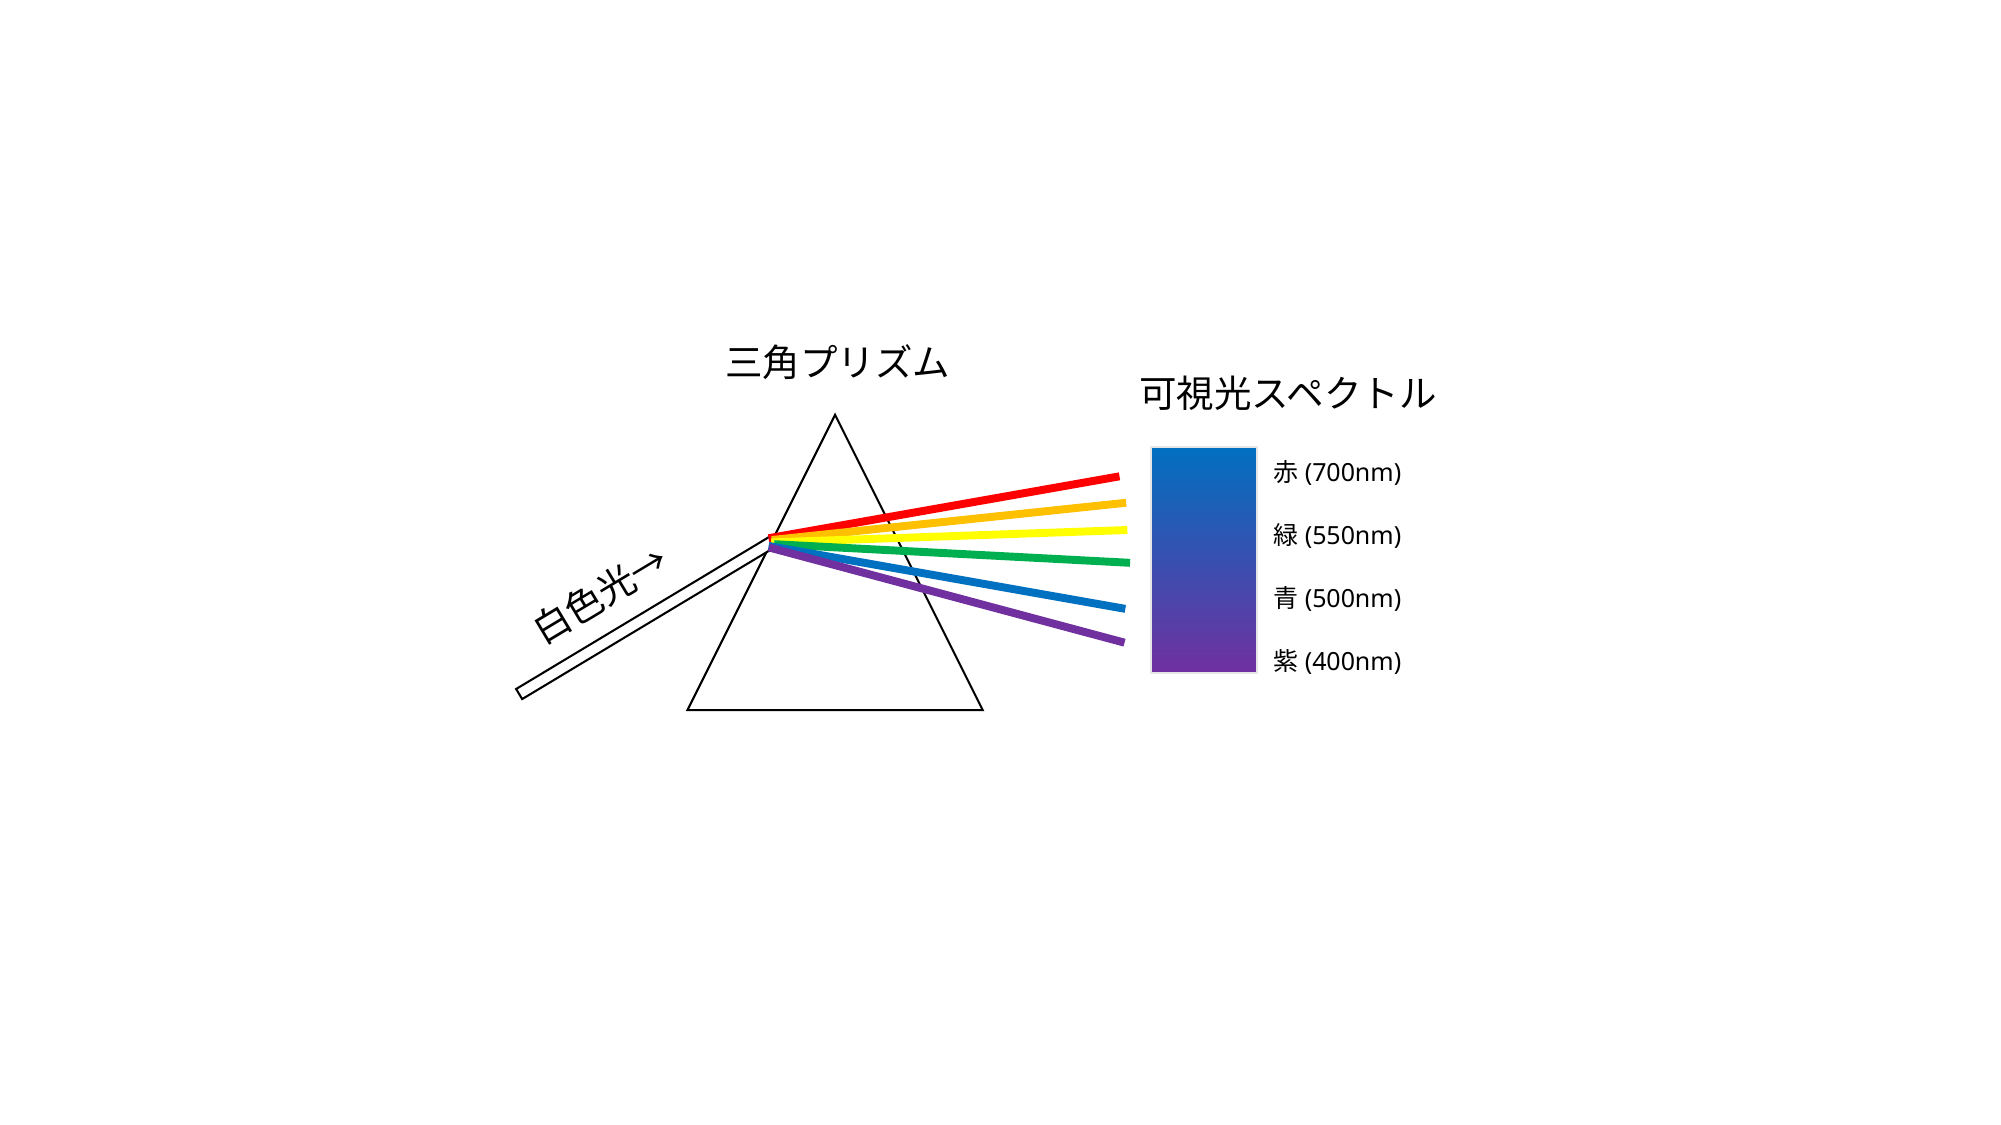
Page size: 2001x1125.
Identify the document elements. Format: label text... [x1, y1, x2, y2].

text_box [1150, 446, 1258, 674]
text_box [514, 536, 769, 701]
text_box 青(500nm) [1258, 574, 1417, 620]
text_box [866, 542, 902, 546]
text_box [767, 472, 1121, 542]
text_box 赤(700nm) [1258, 448, 1417, 494]
text_box [771, 526, 1128, 544]
text_box [685, 552, 985, 712]
text_box 三角プリズム [710, 331, 1054, 392]
text_box [768, 542, 1127, 613]
text_box 緑(550nm) [1258, 511, 1417, 557]
text_box [771, 498, 1127, 538]
text_box 可視光スペクトル [1124, 362, 1468, 423]
text_box [774, 540, 1131, 567]
text_box [774, 412, 886, 533]
text_box 紫(400nm) [1258, 637, 1417, 683]
text_box 白色光→ [507, 521, 693, 666]
text_box [767, 543, 1126, 647]
